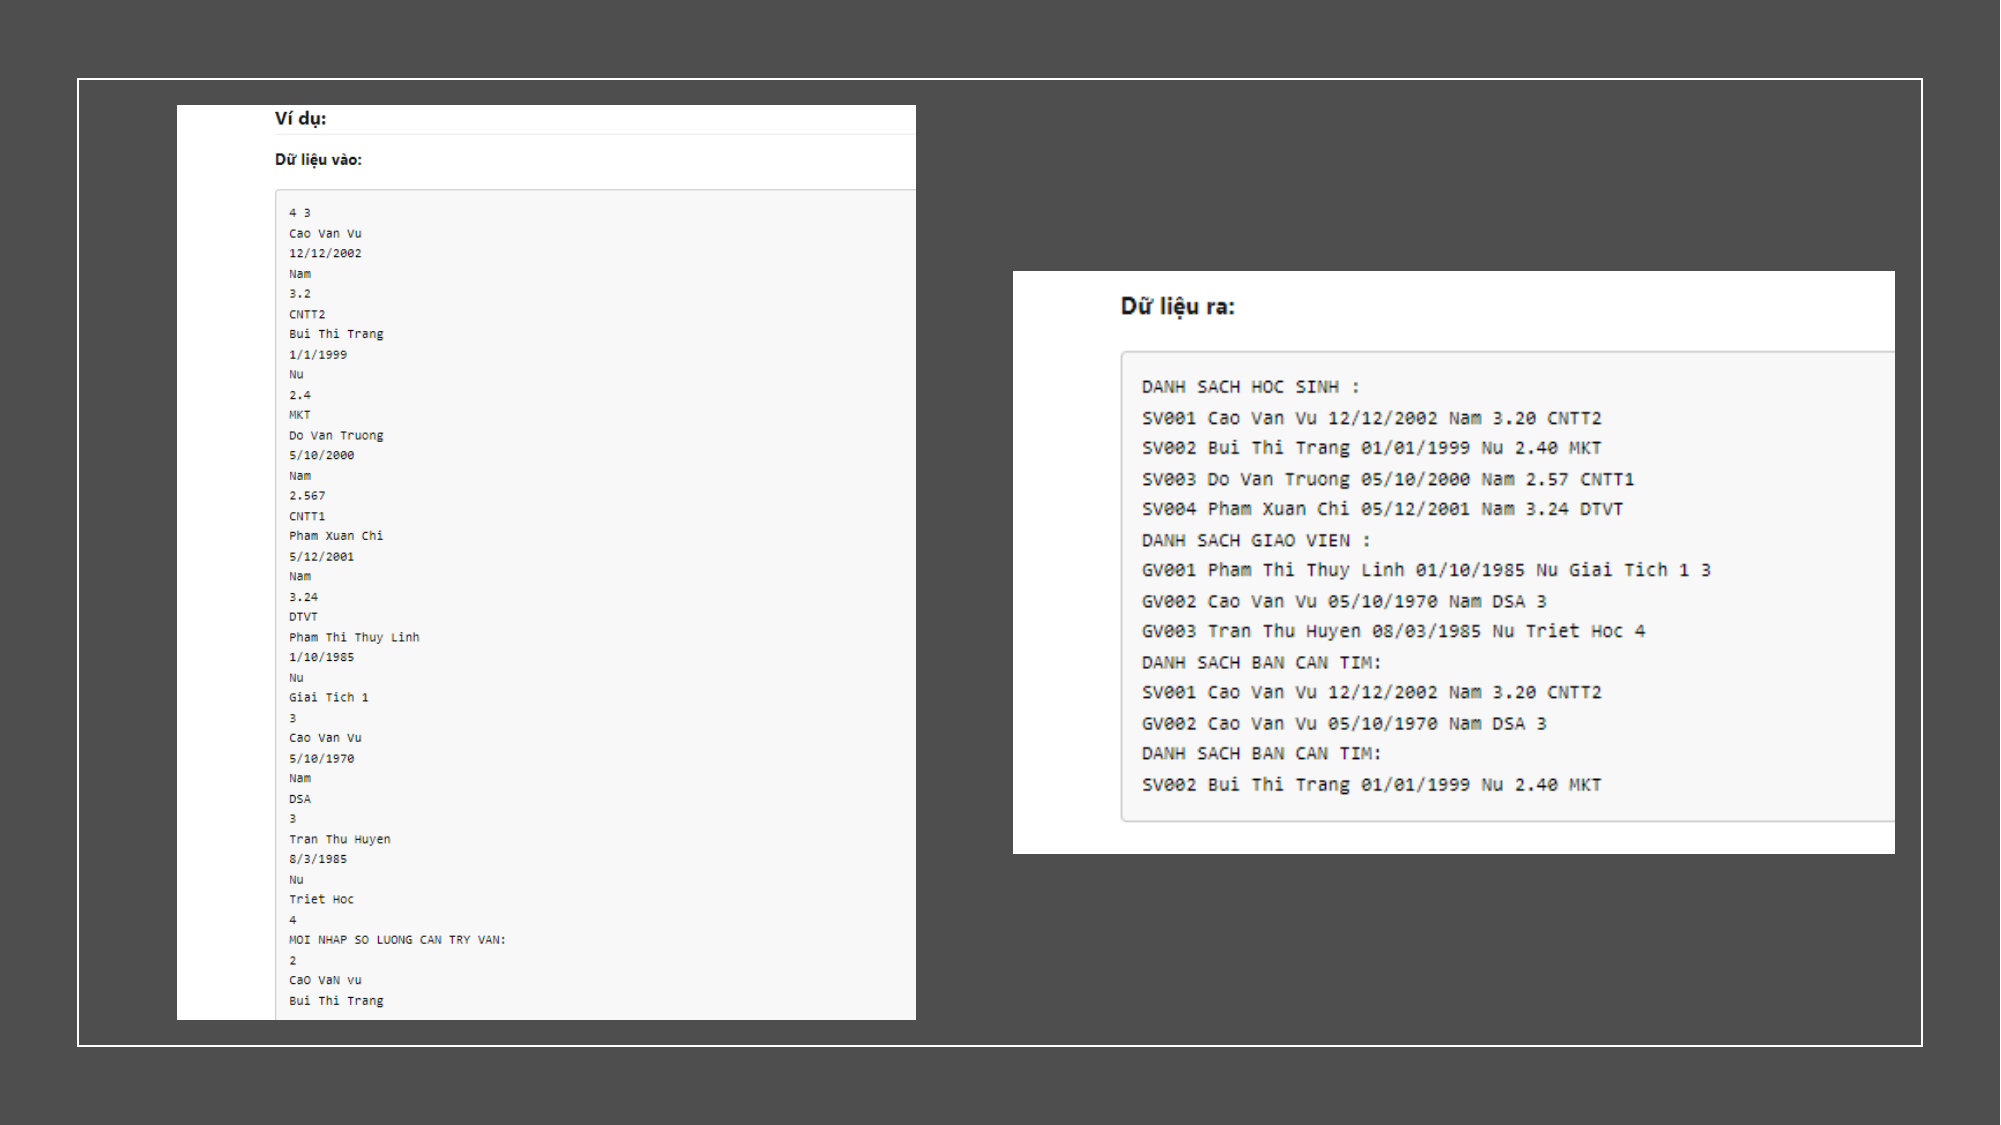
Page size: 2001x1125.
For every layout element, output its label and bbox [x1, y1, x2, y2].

picture [1013, 271, 1895, 854]
text_box [0, 0, 2000, 1125]
text_box [77, 78, 1923, 1047]
picture [177, 105, 916, 1020]
